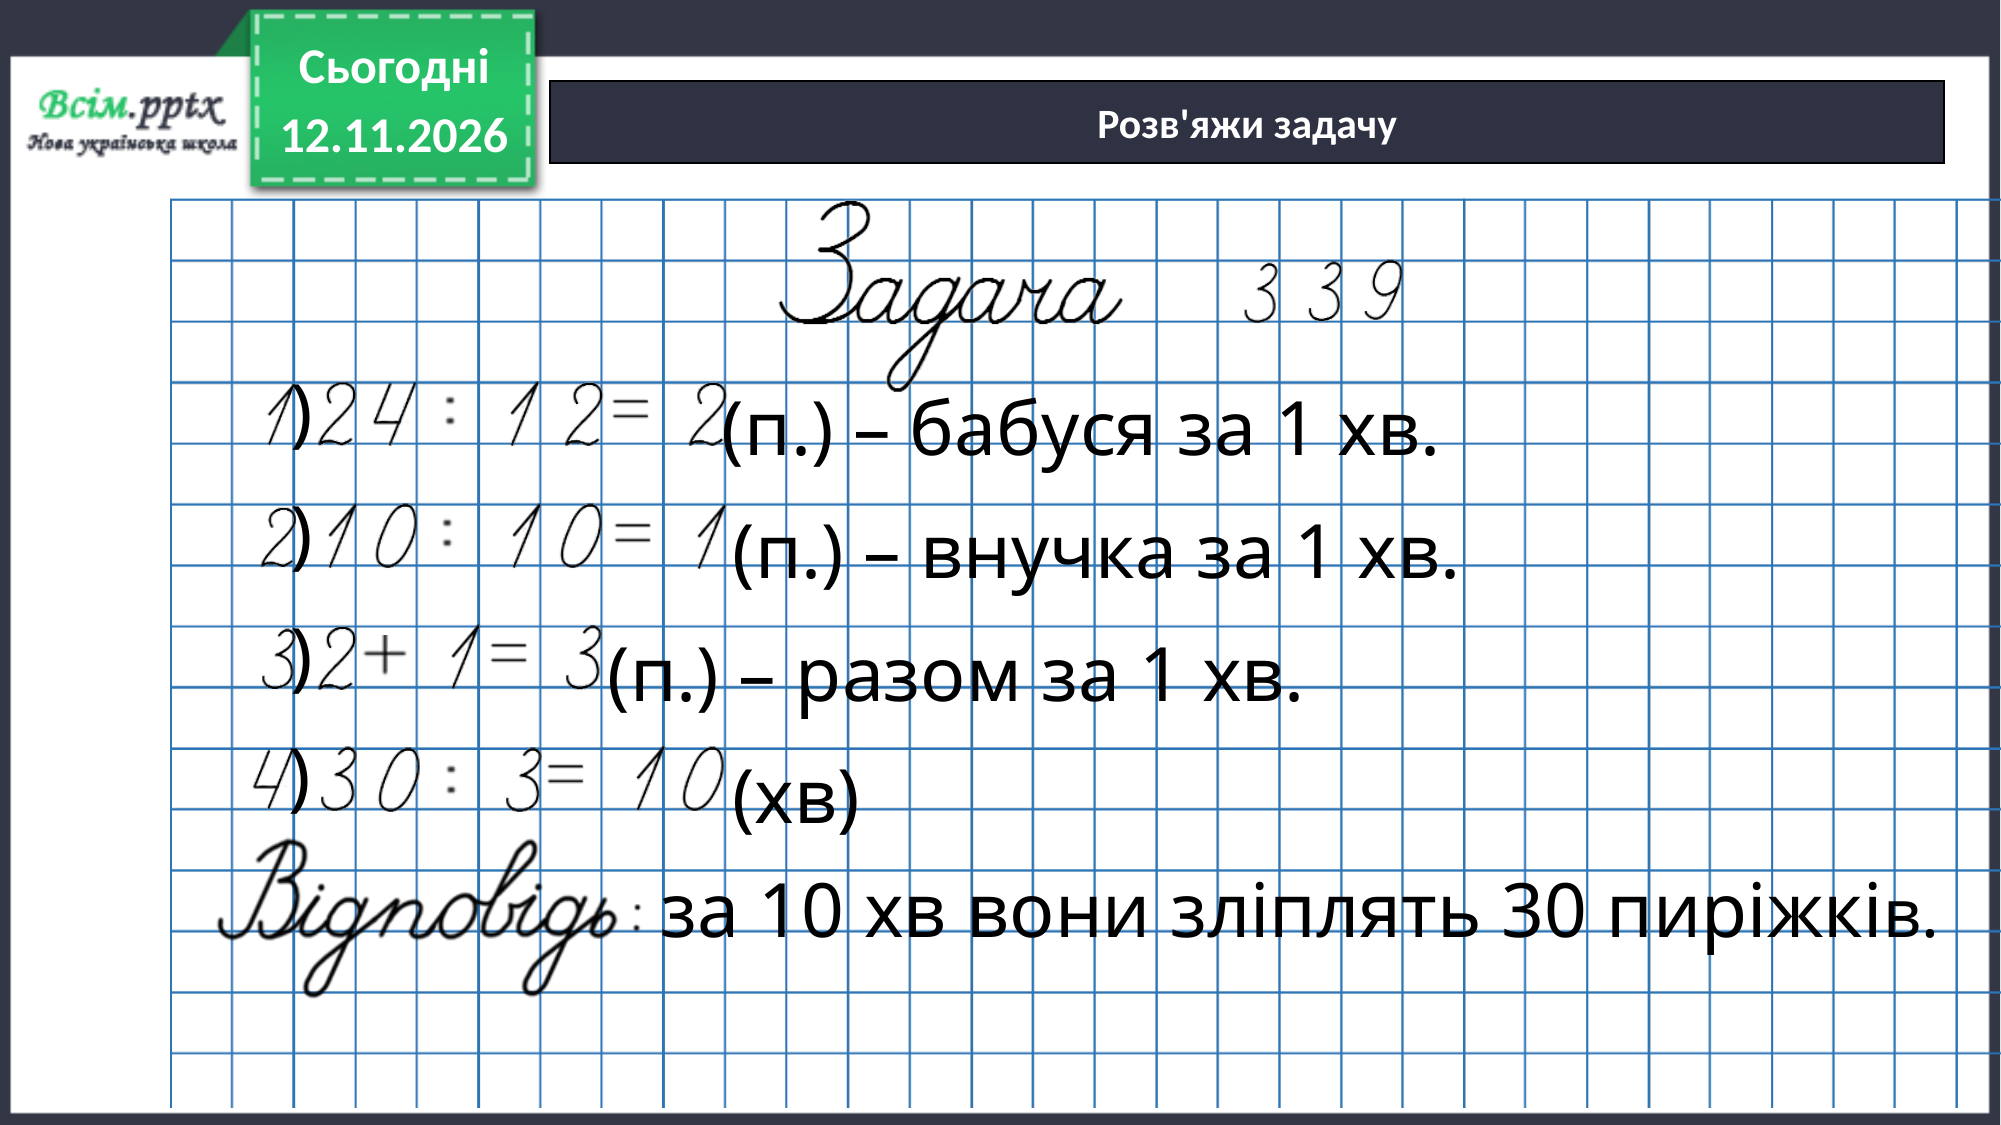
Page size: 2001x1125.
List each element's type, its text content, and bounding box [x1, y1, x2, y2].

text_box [419, 367, 487, 457]
text_box Розв'яжи задачу [549, 80, 1945, 164]
picture [0, 0, 2001, 1125]
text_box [420, 735, 488, 826]
text_box Сьогодні [284, 26, 535, 101]
text_box 23.02.2022 [263, 101, 524, 164]
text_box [416, 489, 484, 579]
